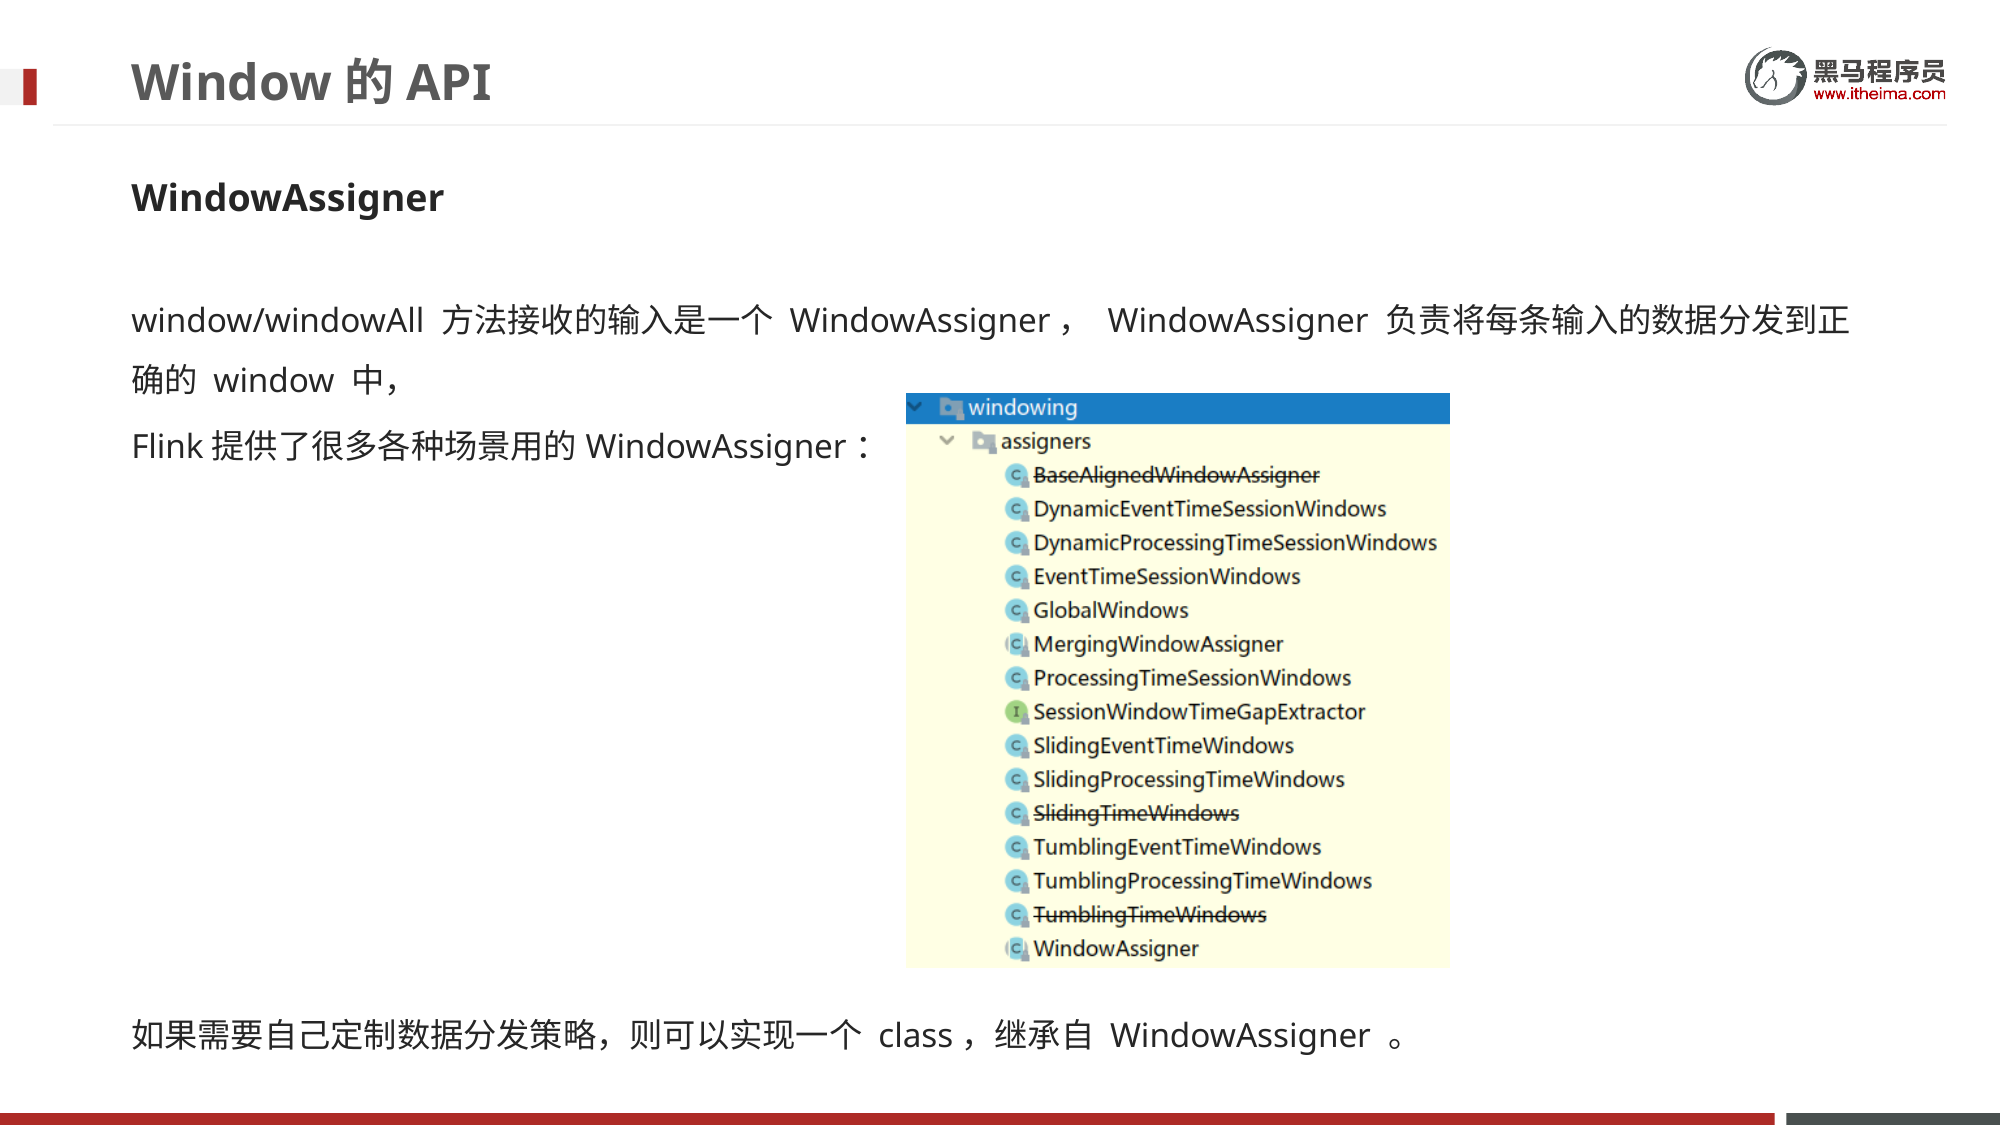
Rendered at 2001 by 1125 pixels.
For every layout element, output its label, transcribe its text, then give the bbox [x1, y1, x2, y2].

list window/windowAll 方法接收的输入是一个 WindowAssigner， WindowAssigner 负责将每条输入的数据分发到正确的 window 中， Flink提供了很多各种场景用的WindowAssigner： [116, 271, 1872, 482]
text_box 如果需要自己定制数据分发策略，则可以实现一个 class，继承自 WindowAssigner 。 [116, 1006, 1556, 1062]
picture [1744, 46, 1946, 106]
title Window的API [116, 38, 1556, 124]
picture [906, 392, 1450, 968]
list WindowAssigner [116, 154, 1872, 239]
